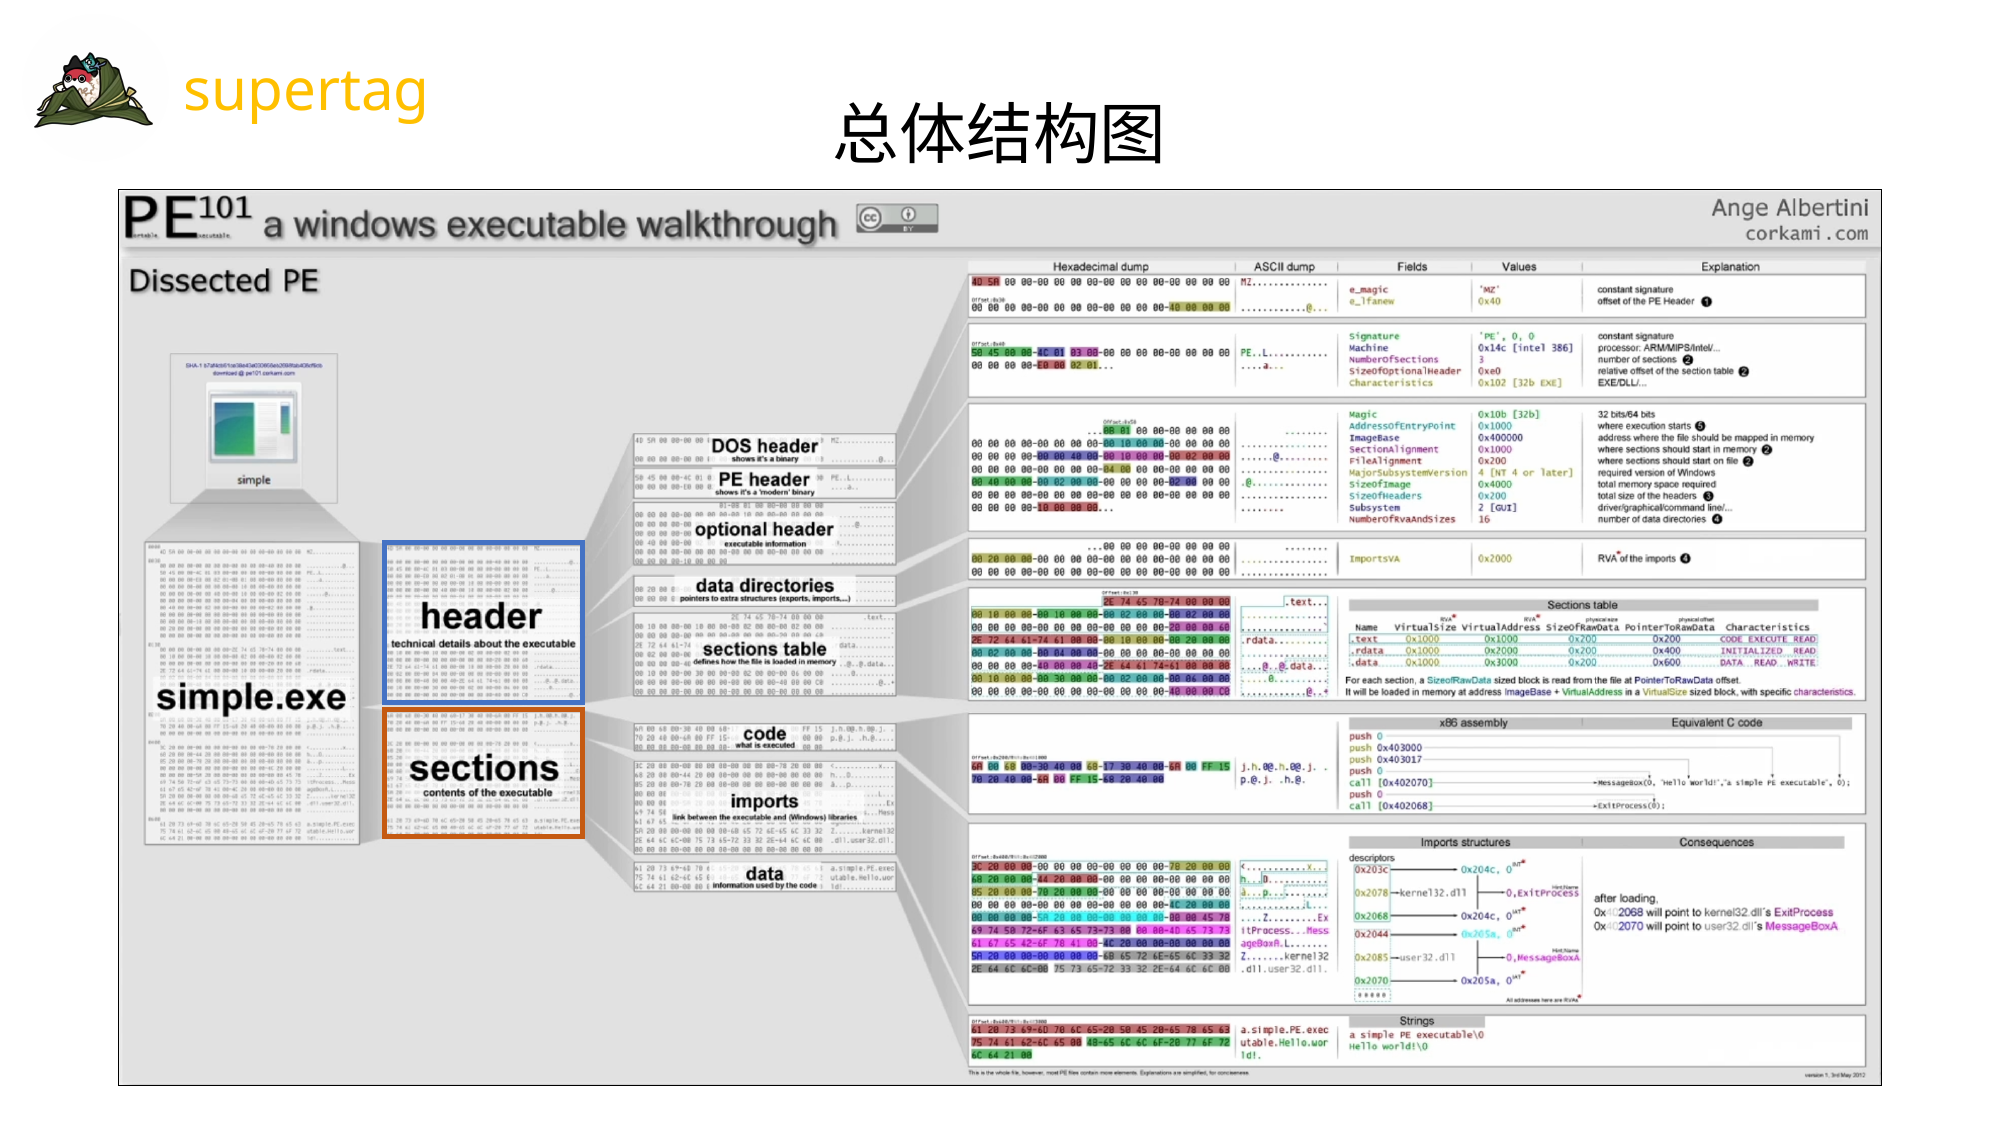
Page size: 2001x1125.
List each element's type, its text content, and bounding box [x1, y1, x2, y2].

picture [22, 14, 169, 162]
picture [118, 189, 1882, 1086]
text_box 总体结构图 [818, 84, 1182, 180]
